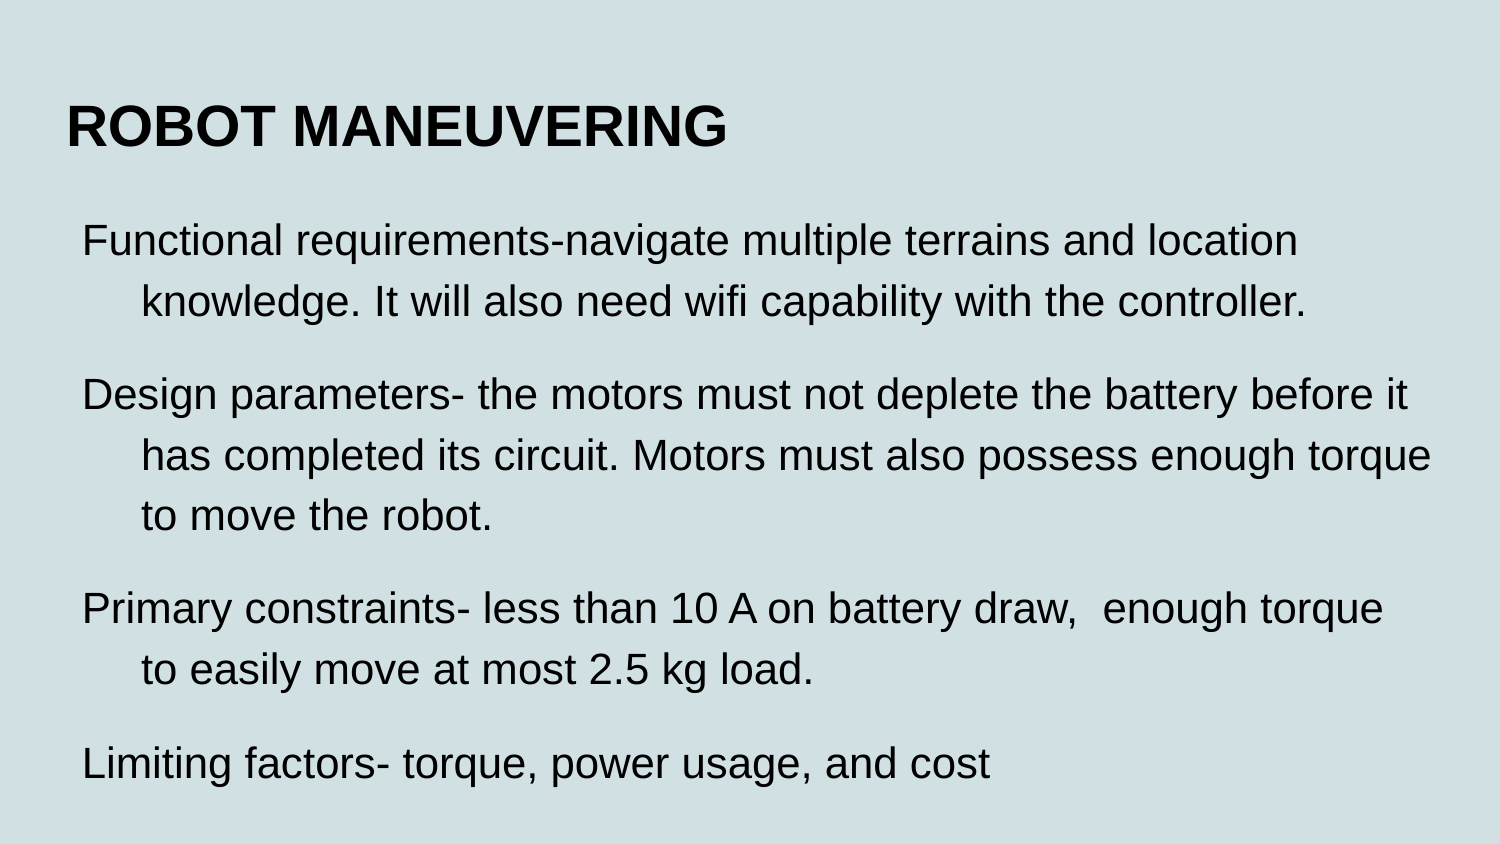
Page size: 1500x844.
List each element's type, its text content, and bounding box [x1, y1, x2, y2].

list Functional requirements-navigate multiple terrains and location knowledge. It will also need wifi capability with the controller. Design parameters- the motors must not deplete the battery before it has completed its circuit. Motors must also possess enough torque to move the robot. Primary constraints- less than 10 A on battery draw, enough torque to easily move at most 2.5 kg load. Limiting factors- torque, power usage, and cost [51, 189, 1449, 750]
title ROBOT MANEUVERING [51, 72, 1449, 167]
